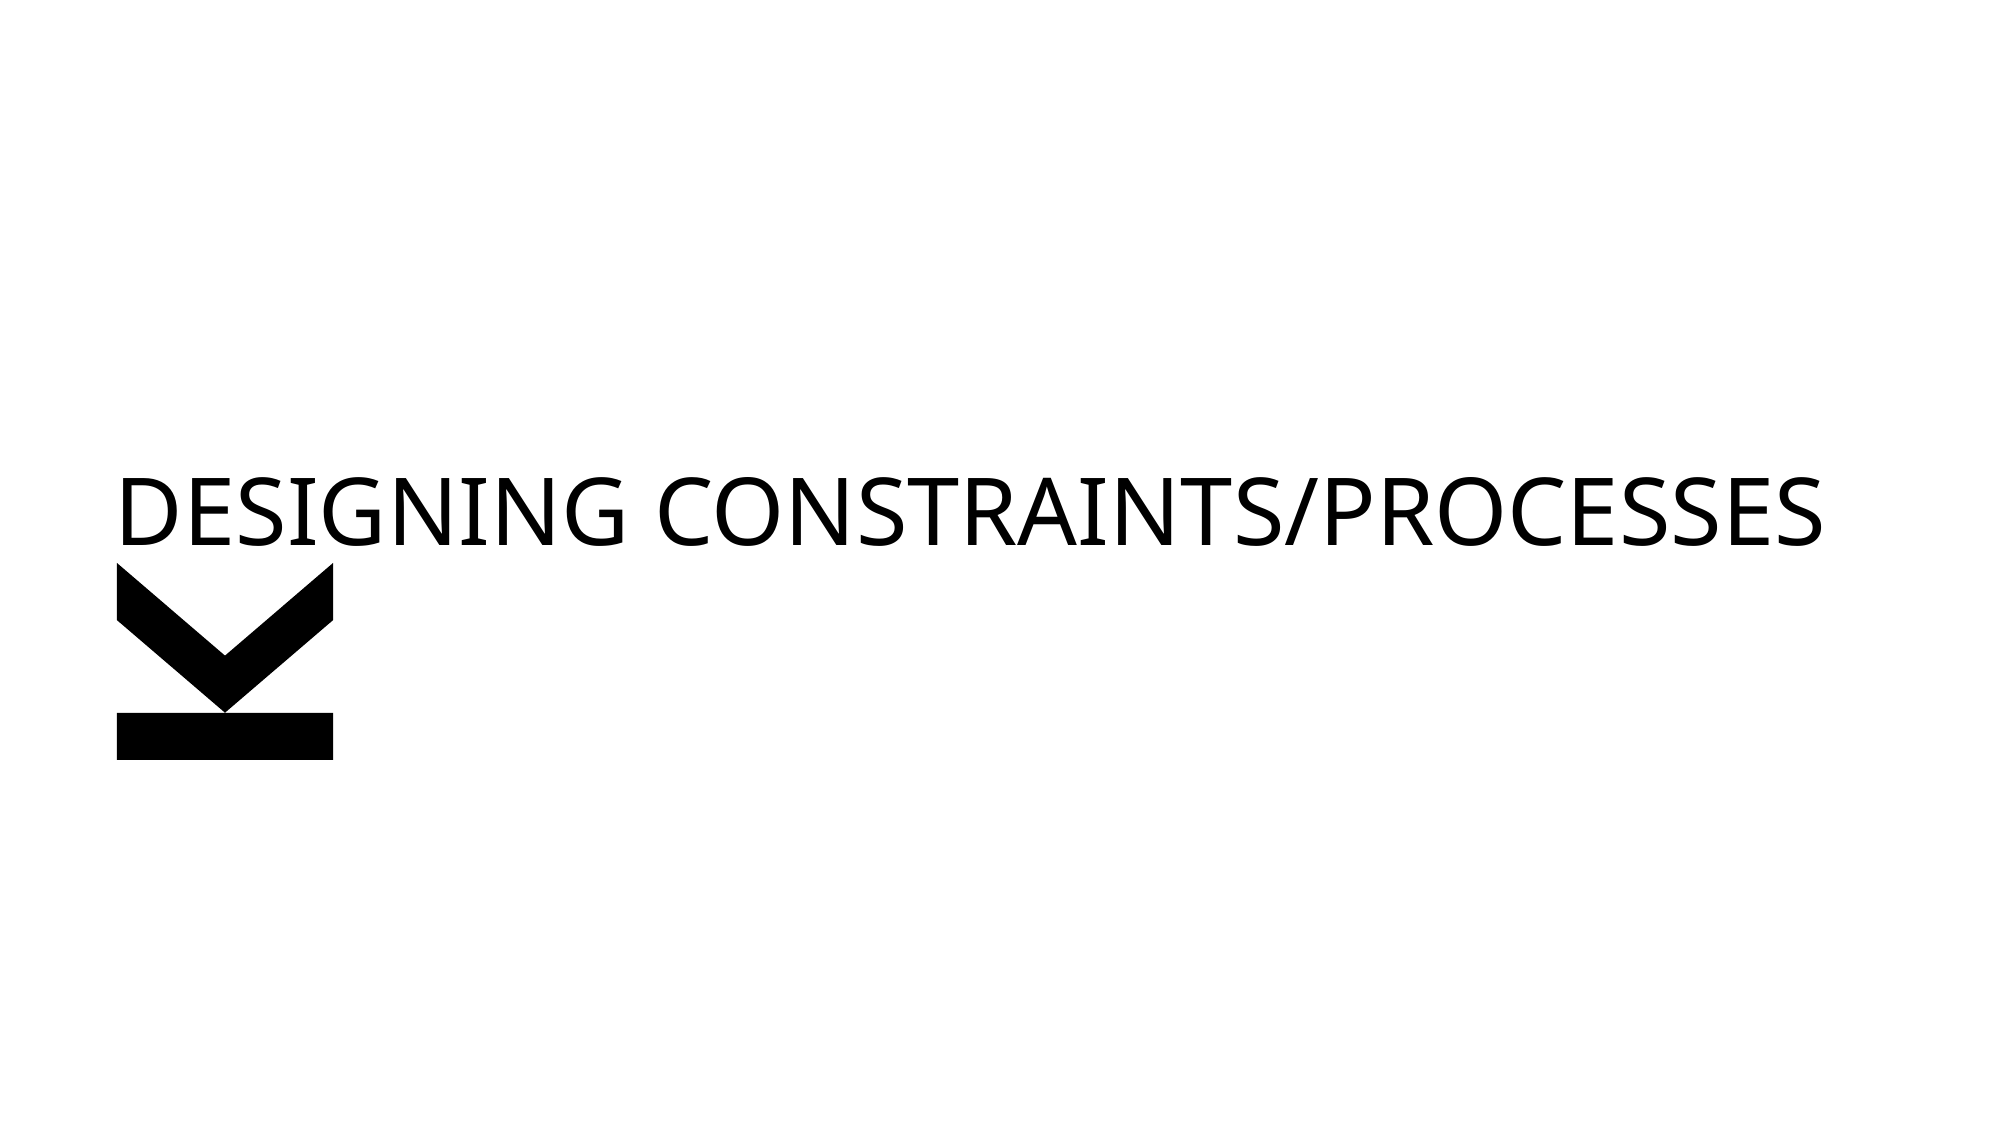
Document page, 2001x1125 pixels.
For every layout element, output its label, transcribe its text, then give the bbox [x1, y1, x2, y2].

title Designing Constraints/PROCESSES [99, 223, 1880, 572]
